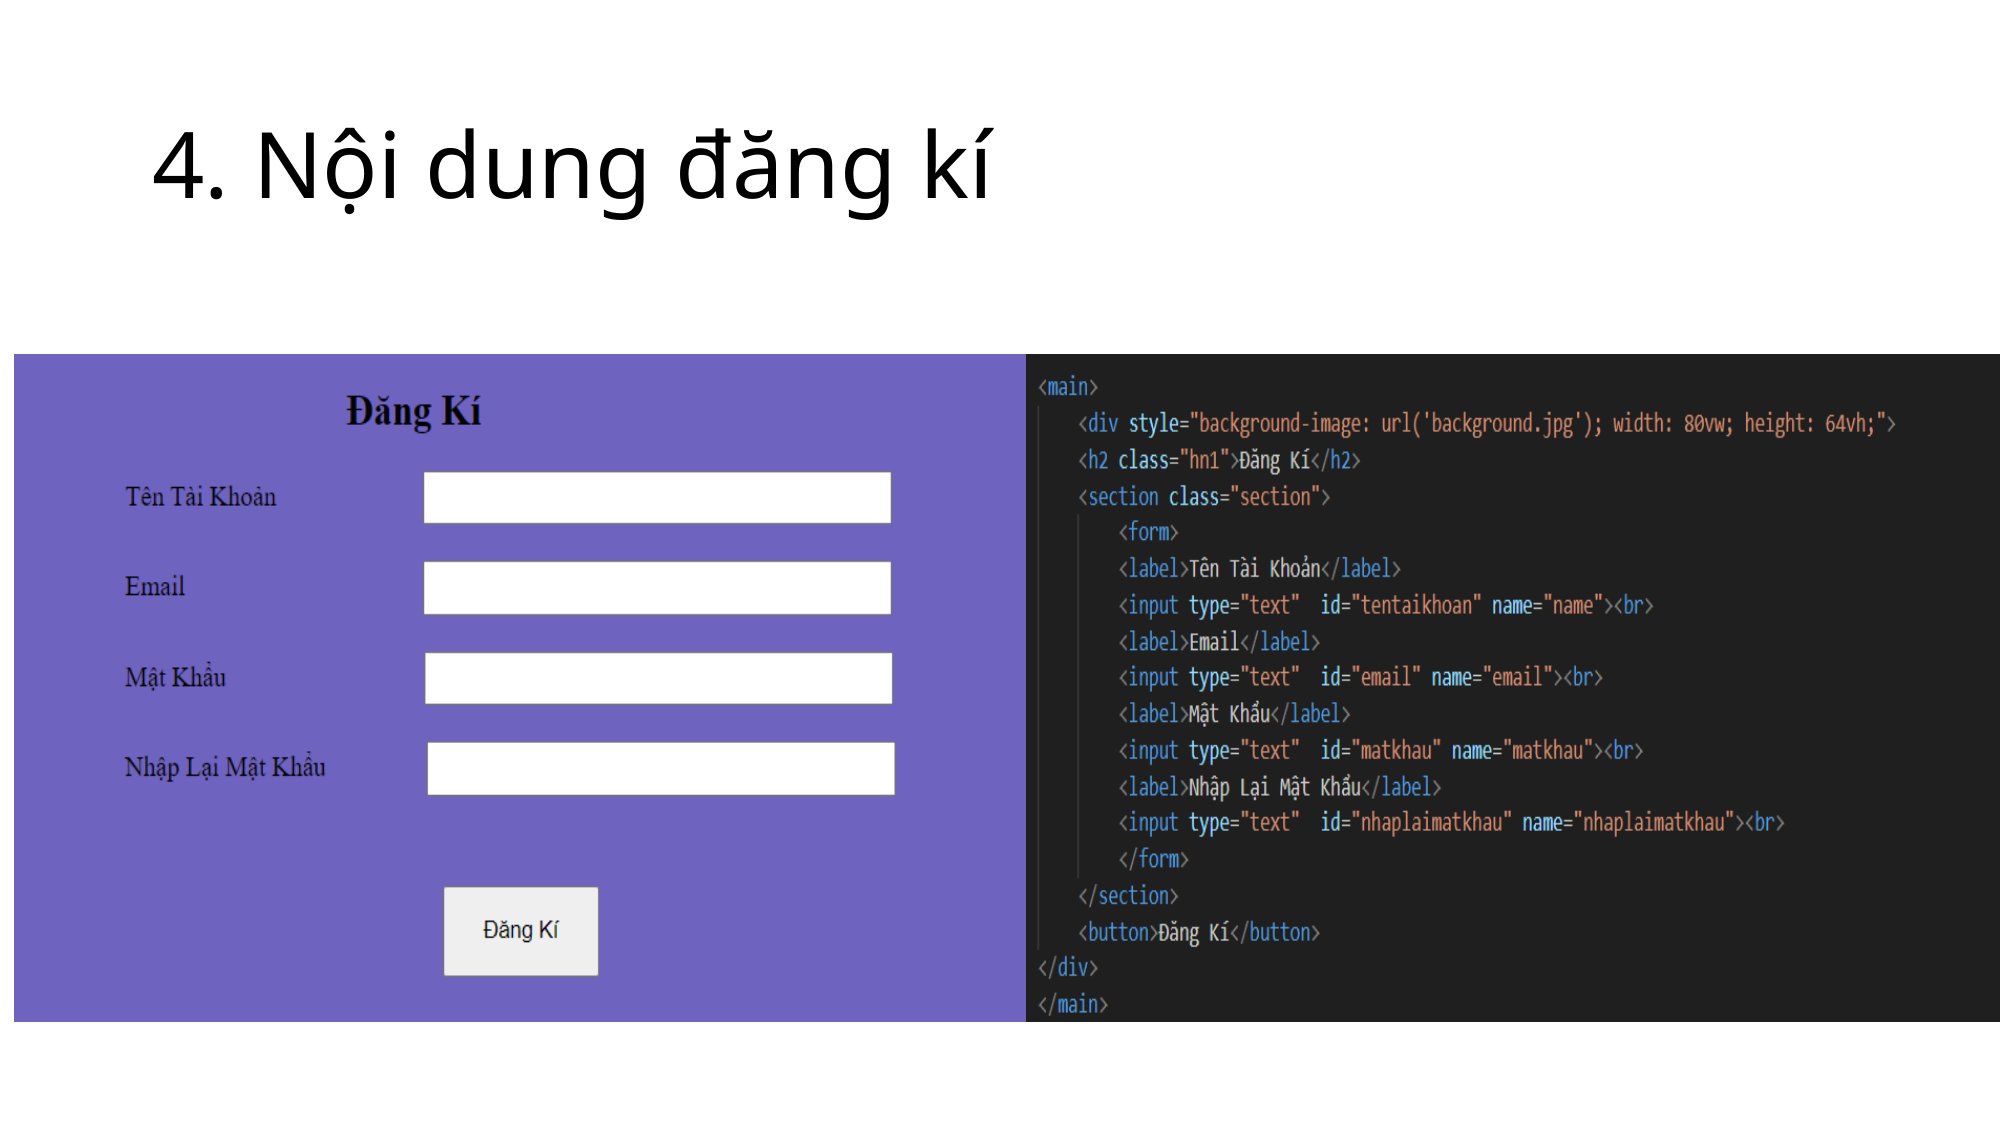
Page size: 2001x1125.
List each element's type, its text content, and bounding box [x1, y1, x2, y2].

title 4. Nội dung đăng kí [137, 59, 1863, 278]
picture [14, 354, 2000, 1022]
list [1026, 355, 2000, 1022]
